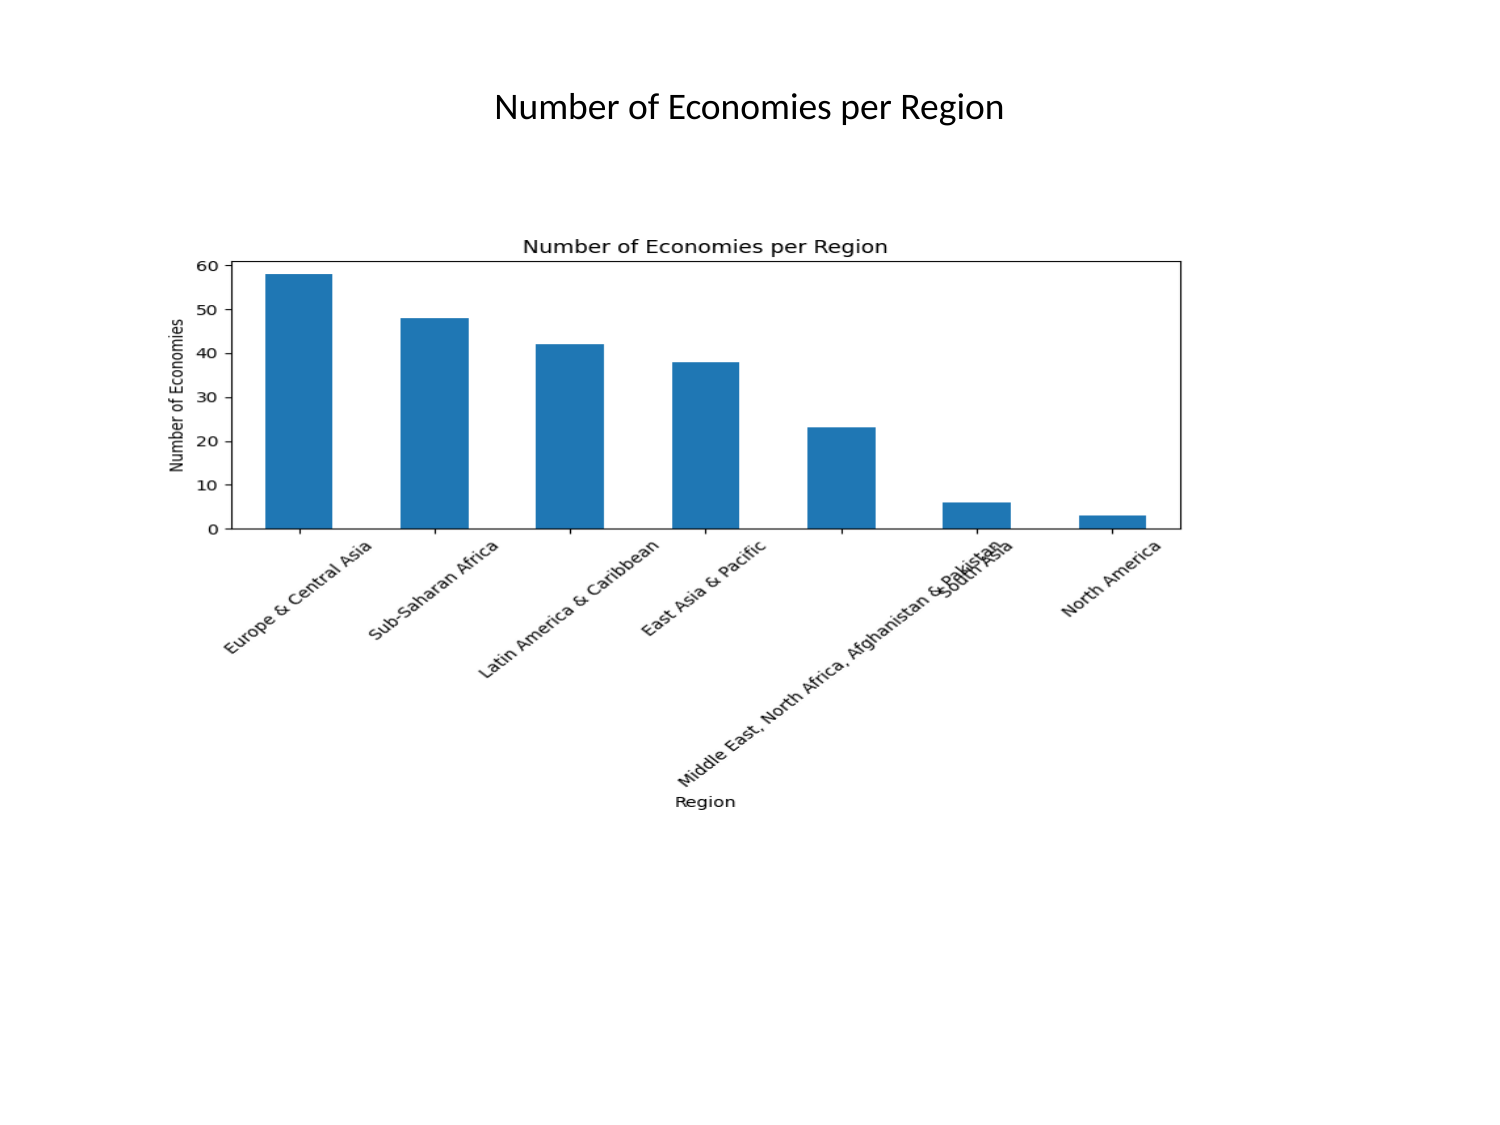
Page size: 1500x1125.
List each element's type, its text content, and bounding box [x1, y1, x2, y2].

text_box Number of Economies per Region [479, 74, 1021, 135]
picture [149, 224, 1201, 826]
